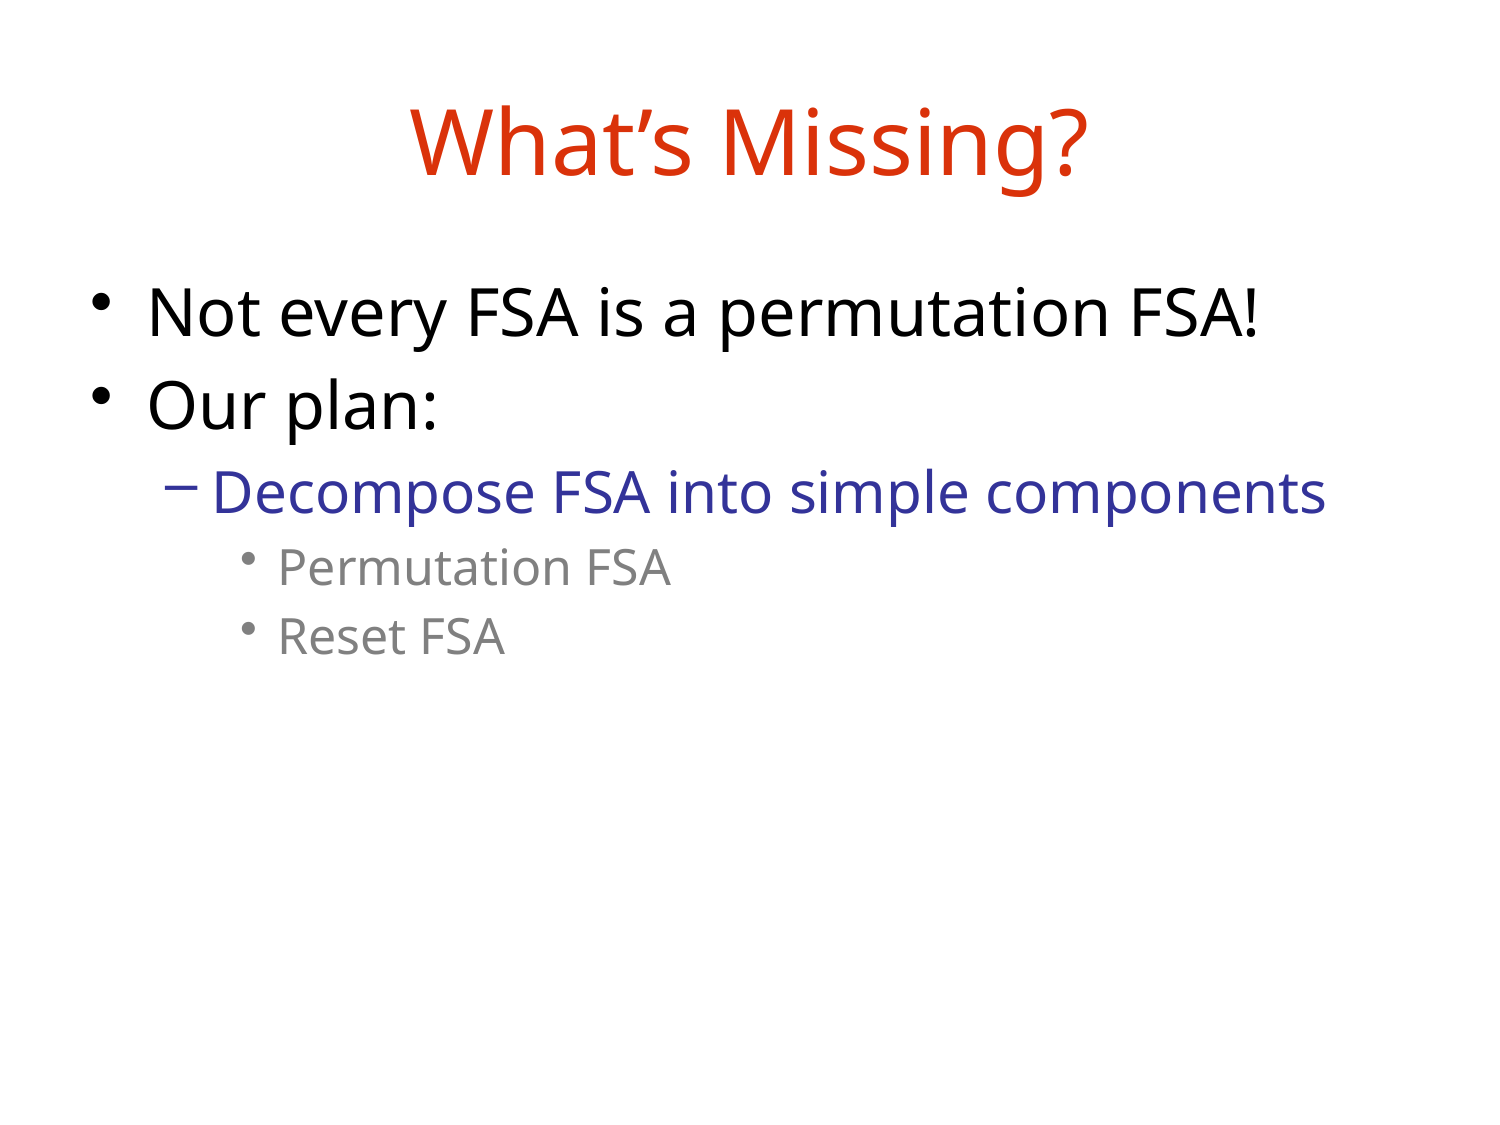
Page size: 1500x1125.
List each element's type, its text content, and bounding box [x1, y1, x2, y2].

list Not every FSA is a permutation FSA! Our plan: Decompose FSA into simple components Permutation FSA Reset FSA [74, 262, 1426, 1006]
title What’s Missing? [74, 44, 1426, 233]
